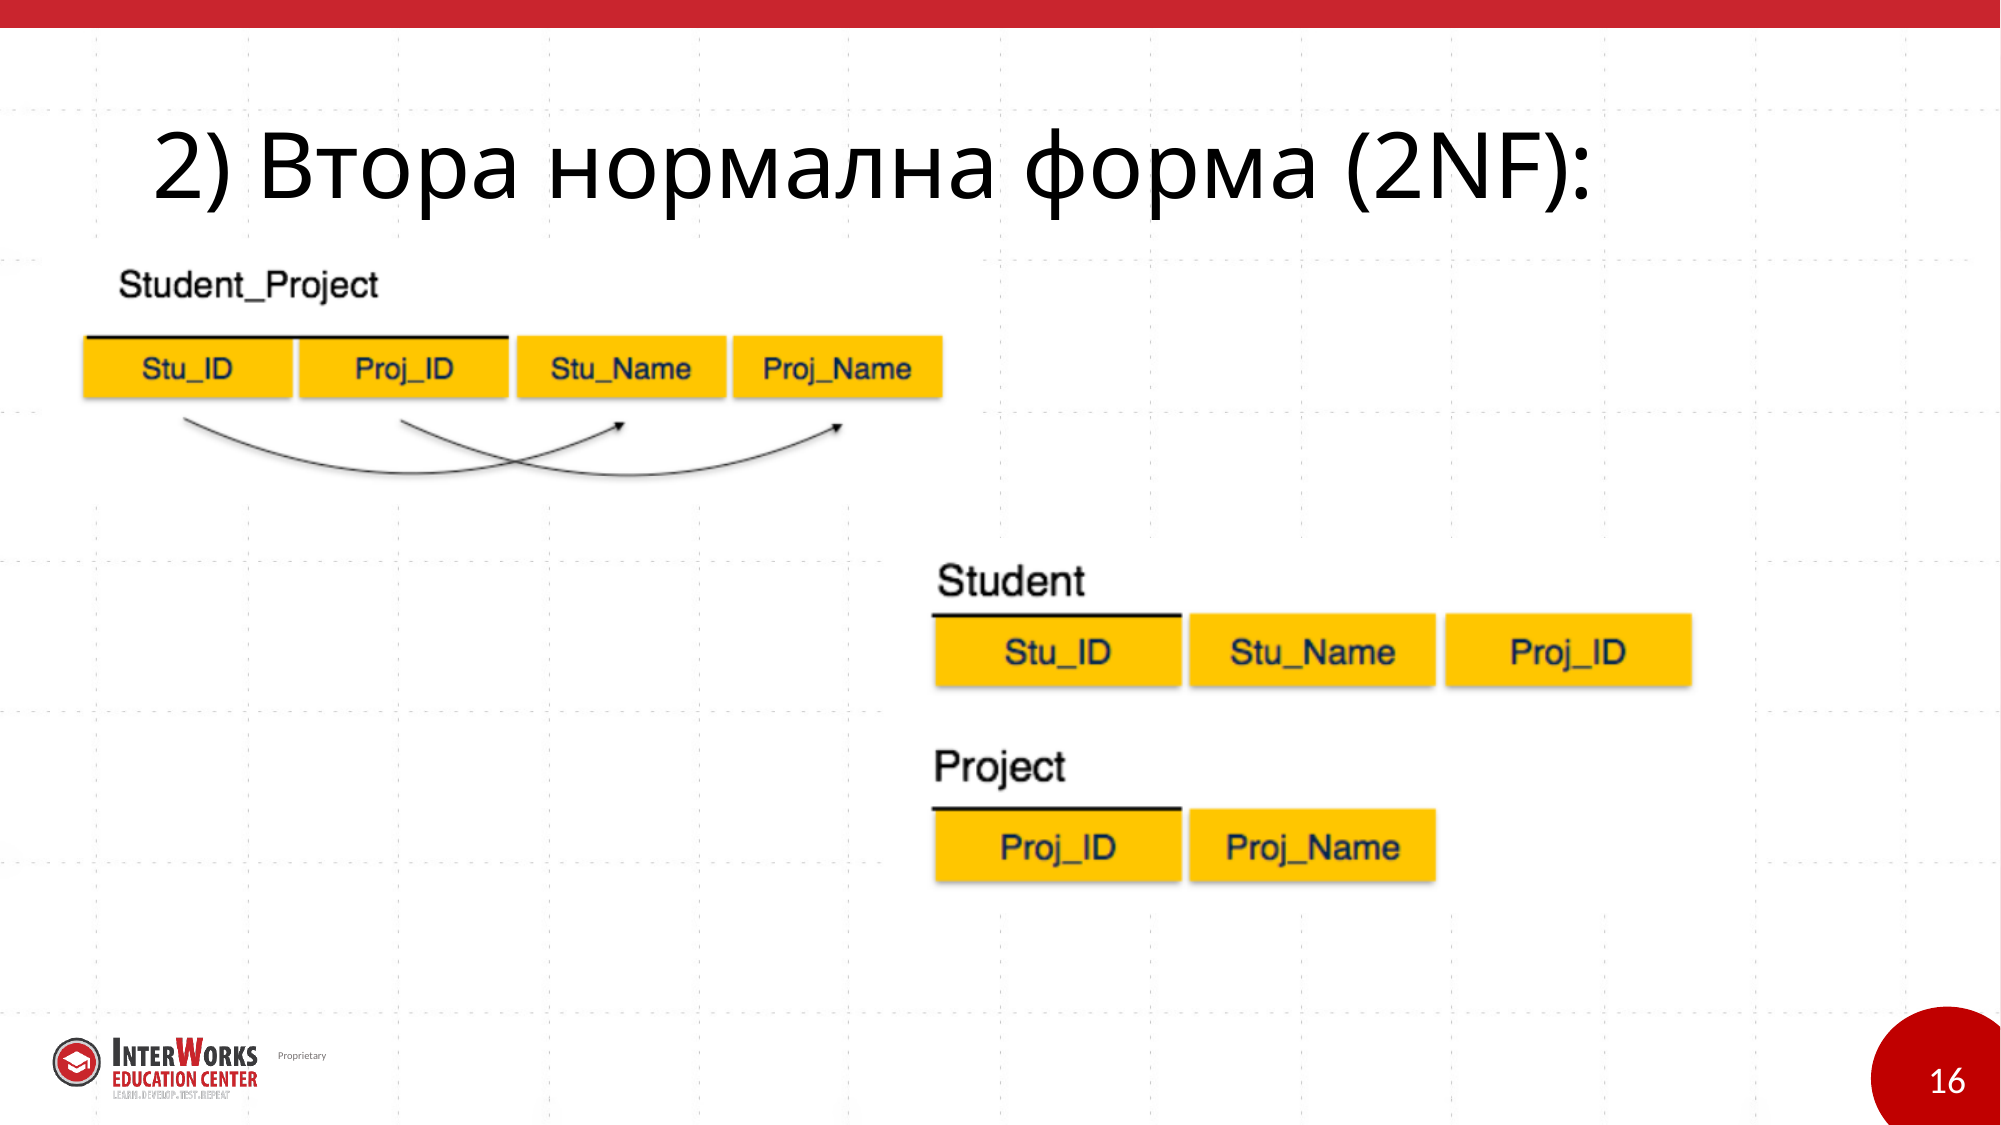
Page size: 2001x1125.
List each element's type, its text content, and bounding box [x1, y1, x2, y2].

title 2) Втора нормална форма (2NF): [137, 59, 1863, 278]
picture [0, 0, 2001, 1125]
